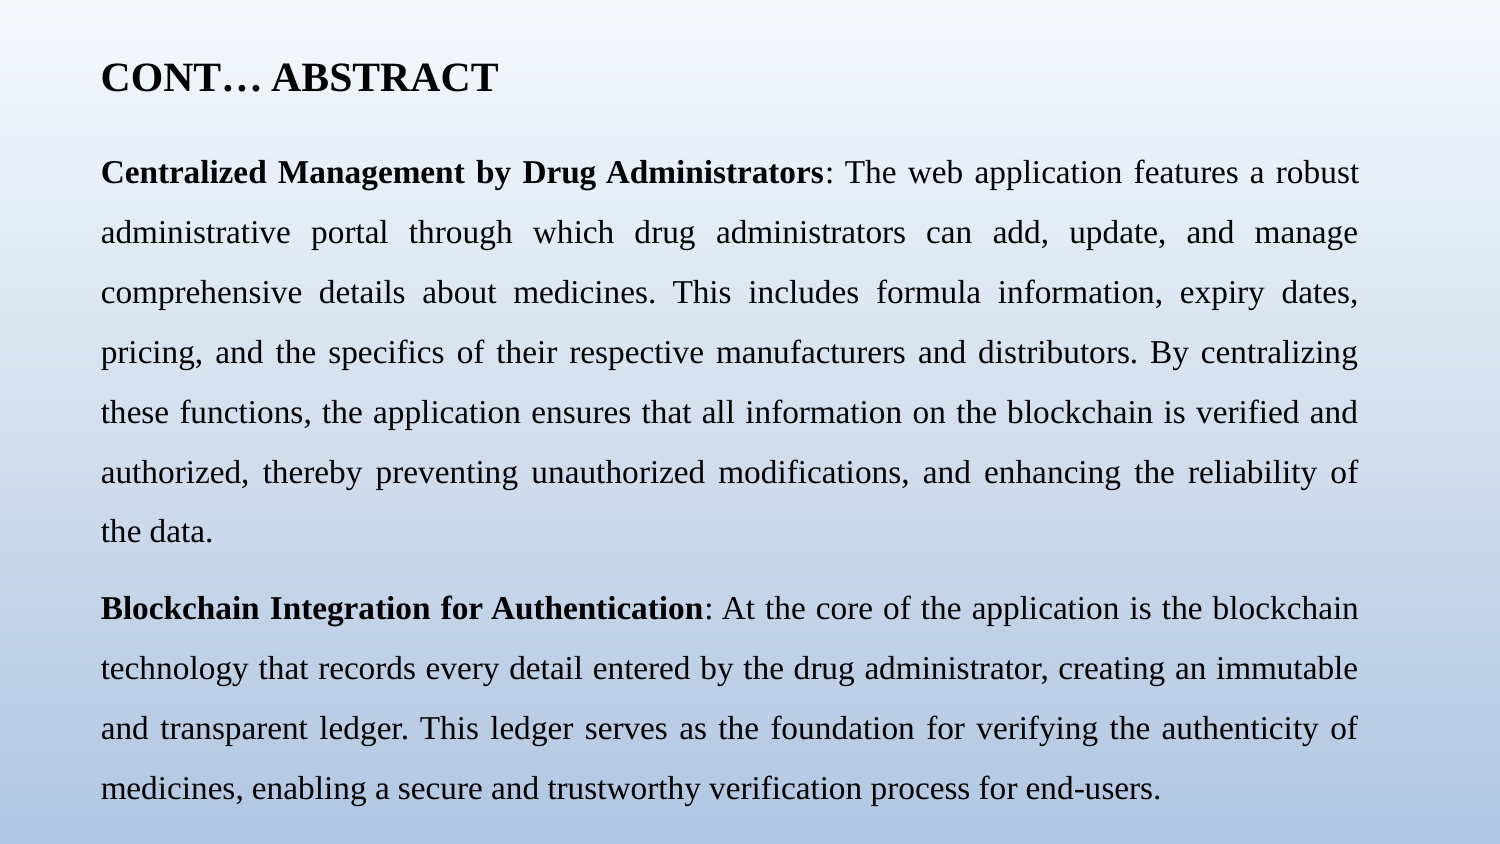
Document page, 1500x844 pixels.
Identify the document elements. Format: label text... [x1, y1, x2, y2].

text_box Centralized Management by Drug Administrators: The web application features a robust administrative portal through which drug administrators can add, update, and manage comprehensive details about medicines. This includes formula information, expiry dates, pricing, and the specifics of their respective manufacturers and distributors. By centralizing these functions, the application ensures that all information on the blockchain is verified and authorized, thereby preventing unauthorized modifications, and enhancing the reliability of the data. Blockchain Integration for Authentication: At the core of the application is the blockchain technology that records every detail entered by the drug administrator, creating an immutable and transparent ledger. This ledger serves as the foundation for verifying the authenticity of medicines, enabling a secure and trustworthy verification process for end-users. [85, 115, 1376, 821]
text_box CONT… ABSTRACT [85, 34, 682, 115]
